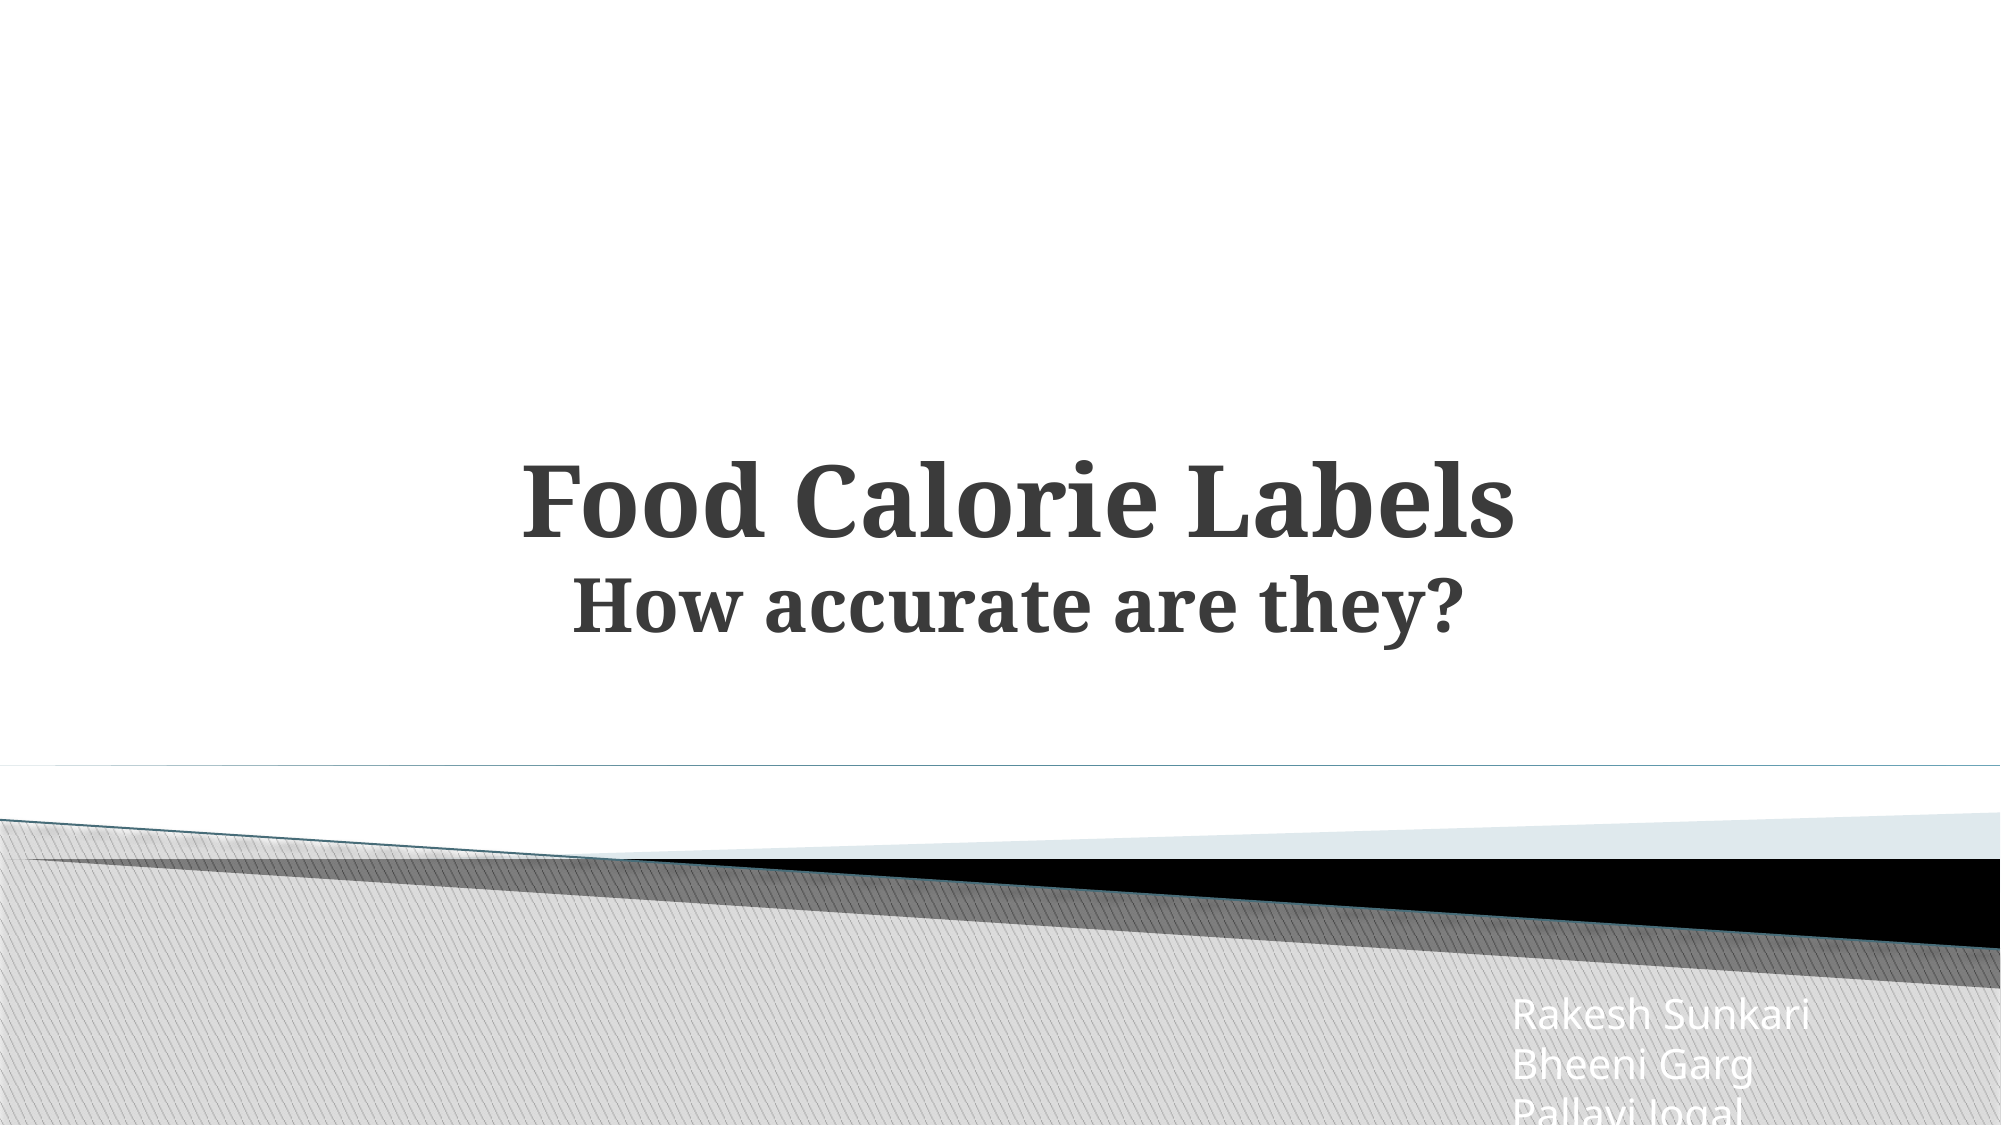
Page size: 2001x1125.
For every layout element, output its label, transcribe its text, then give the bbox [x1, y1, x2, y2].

picture [7, 859, 1503, 957]
title Food Calorie Labels How accurate are they? [372, 359, 1668, 656]
picture [1851, 941, 2000, 989]
subtitle Rakesh Sunkari Bheeni Garg Pallavi Jogal [1503, 880, 1851, 1094]
